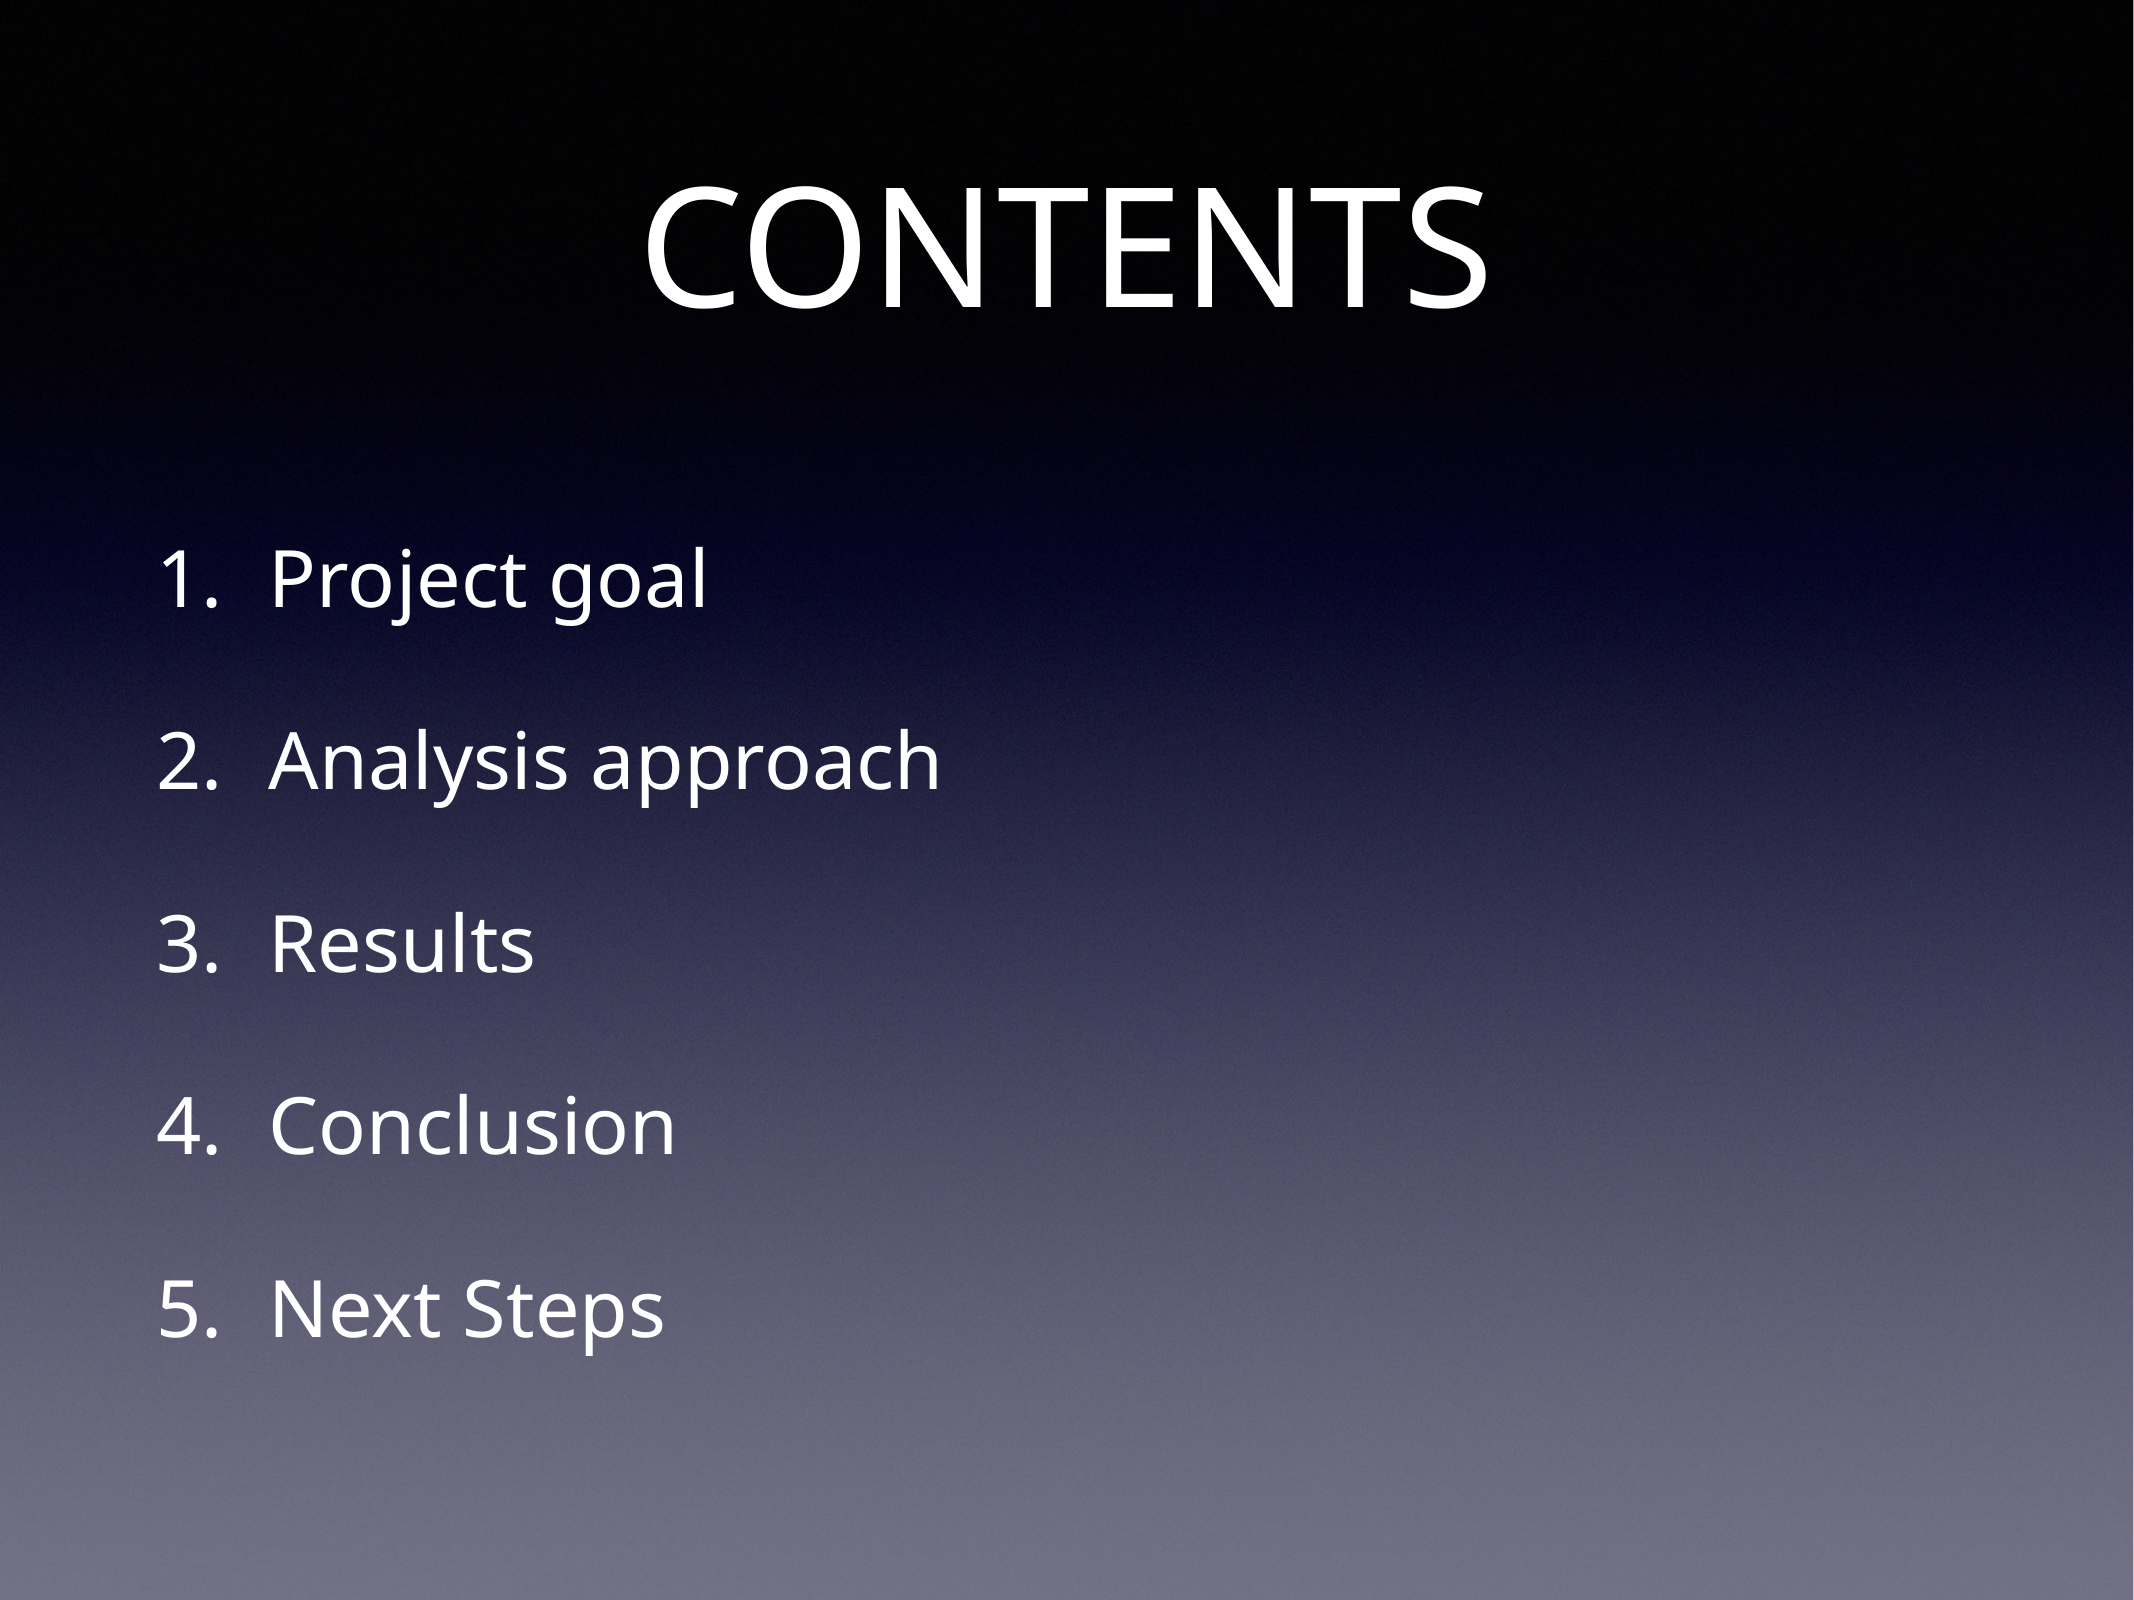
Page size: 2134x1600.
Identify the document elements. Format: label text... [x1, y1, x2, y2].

list Project goal Analysis approach Results Conclusion Next Steps [155, 424, 1978, 1457]
picture [0, 0, 2134, 1600]
title CONTENTS [155, 66, 1978, 416]
